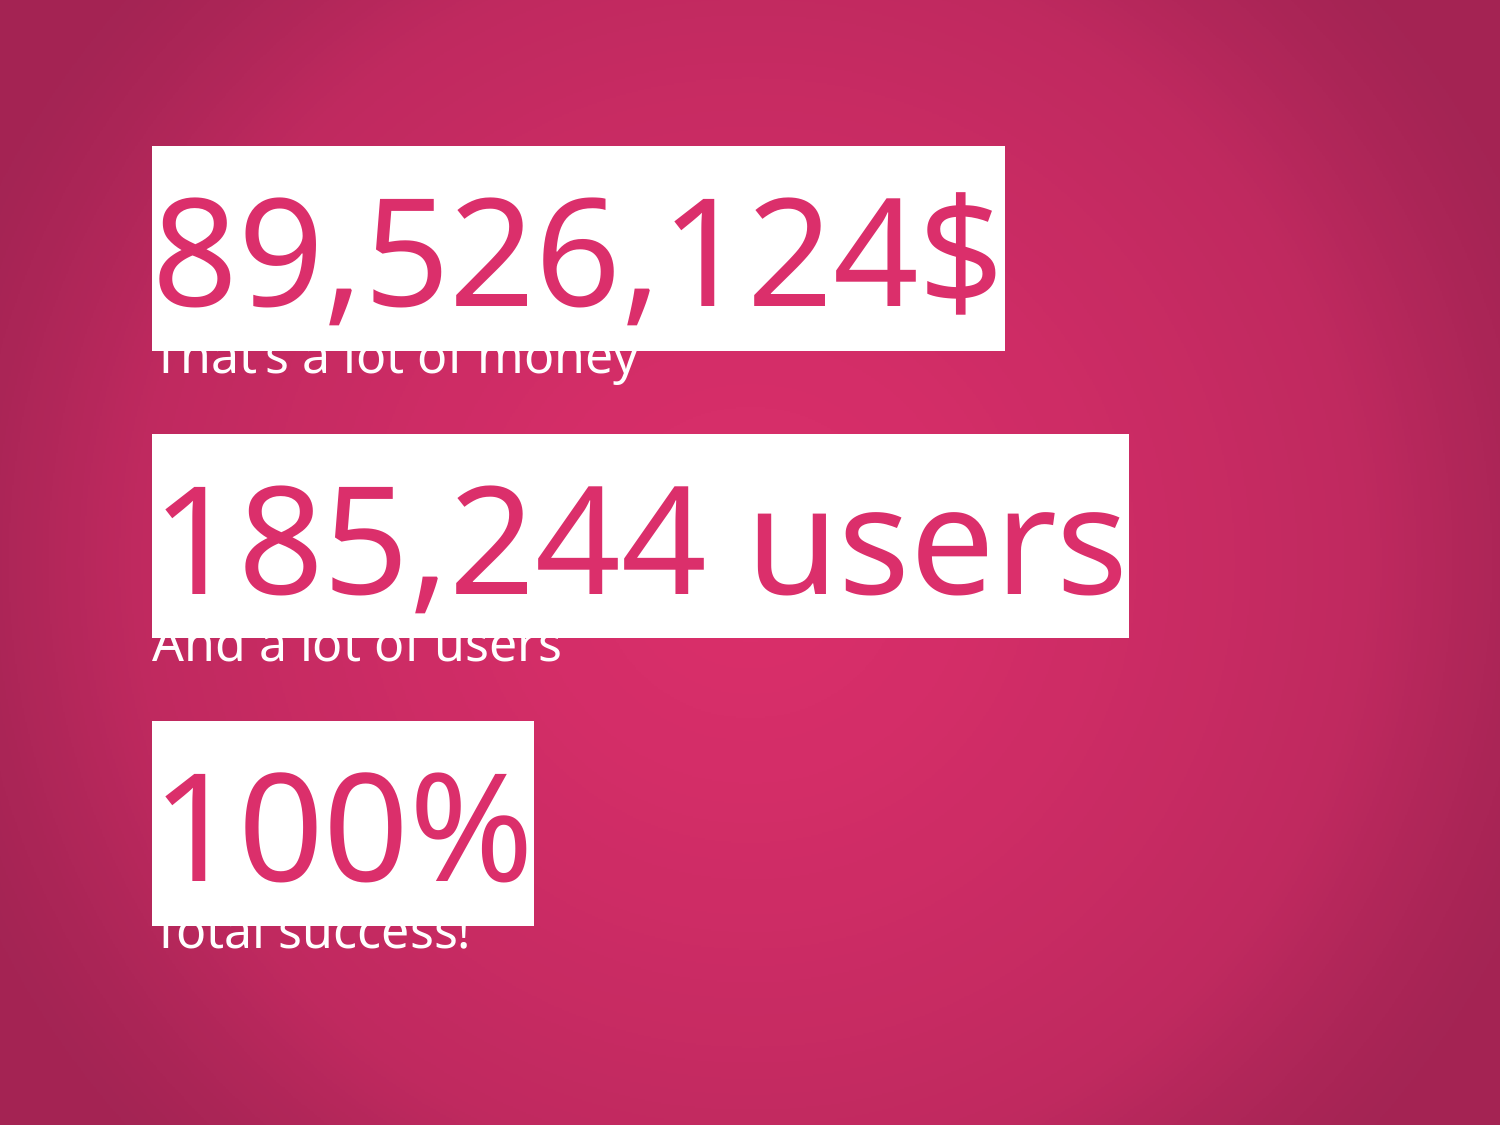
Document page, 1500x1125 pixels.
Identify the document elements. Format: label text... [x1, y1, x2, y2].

picture [0, 0, 1500, 1125]
subtitle Total success! [137, 883, 1413, 985]
title 185,244 users [137, 429, 1413, 596]
subtitle And a lot of users [137, 596, 1413, 698]
subtitle That’s a lot of money [137, 308, 1413, 410]
title 89,526,124$ [137, 141, 1413, 308]
title 100% [137, 716, 1413, 883]
